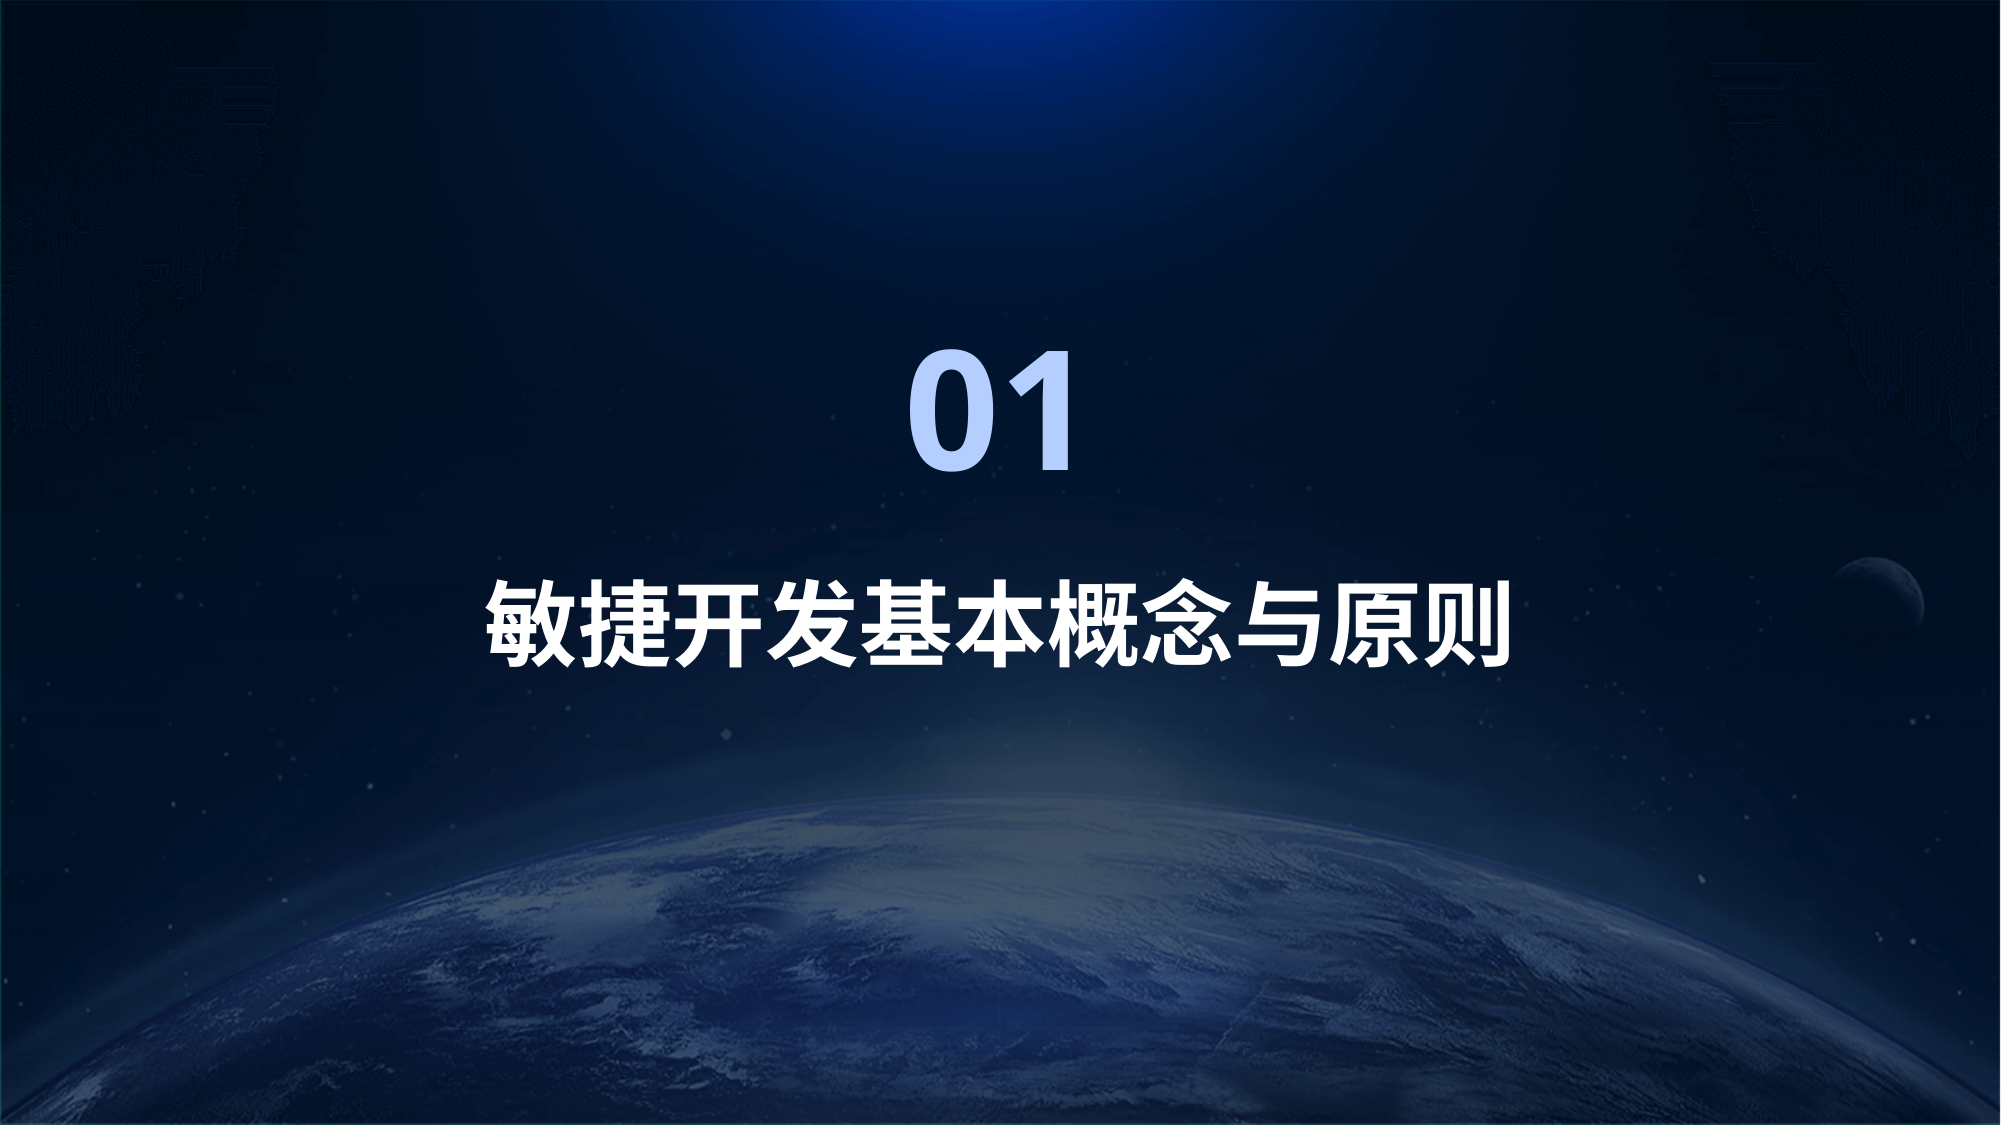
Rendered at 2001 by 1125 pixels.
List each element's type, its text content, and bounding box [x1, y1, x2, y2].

text_box 01 [831, 231, 1169, 533]
text_box 敏捷开发基本概念与原则 [139, 533, 1860, 829]
picture [0, 0, 2001, 1125]
